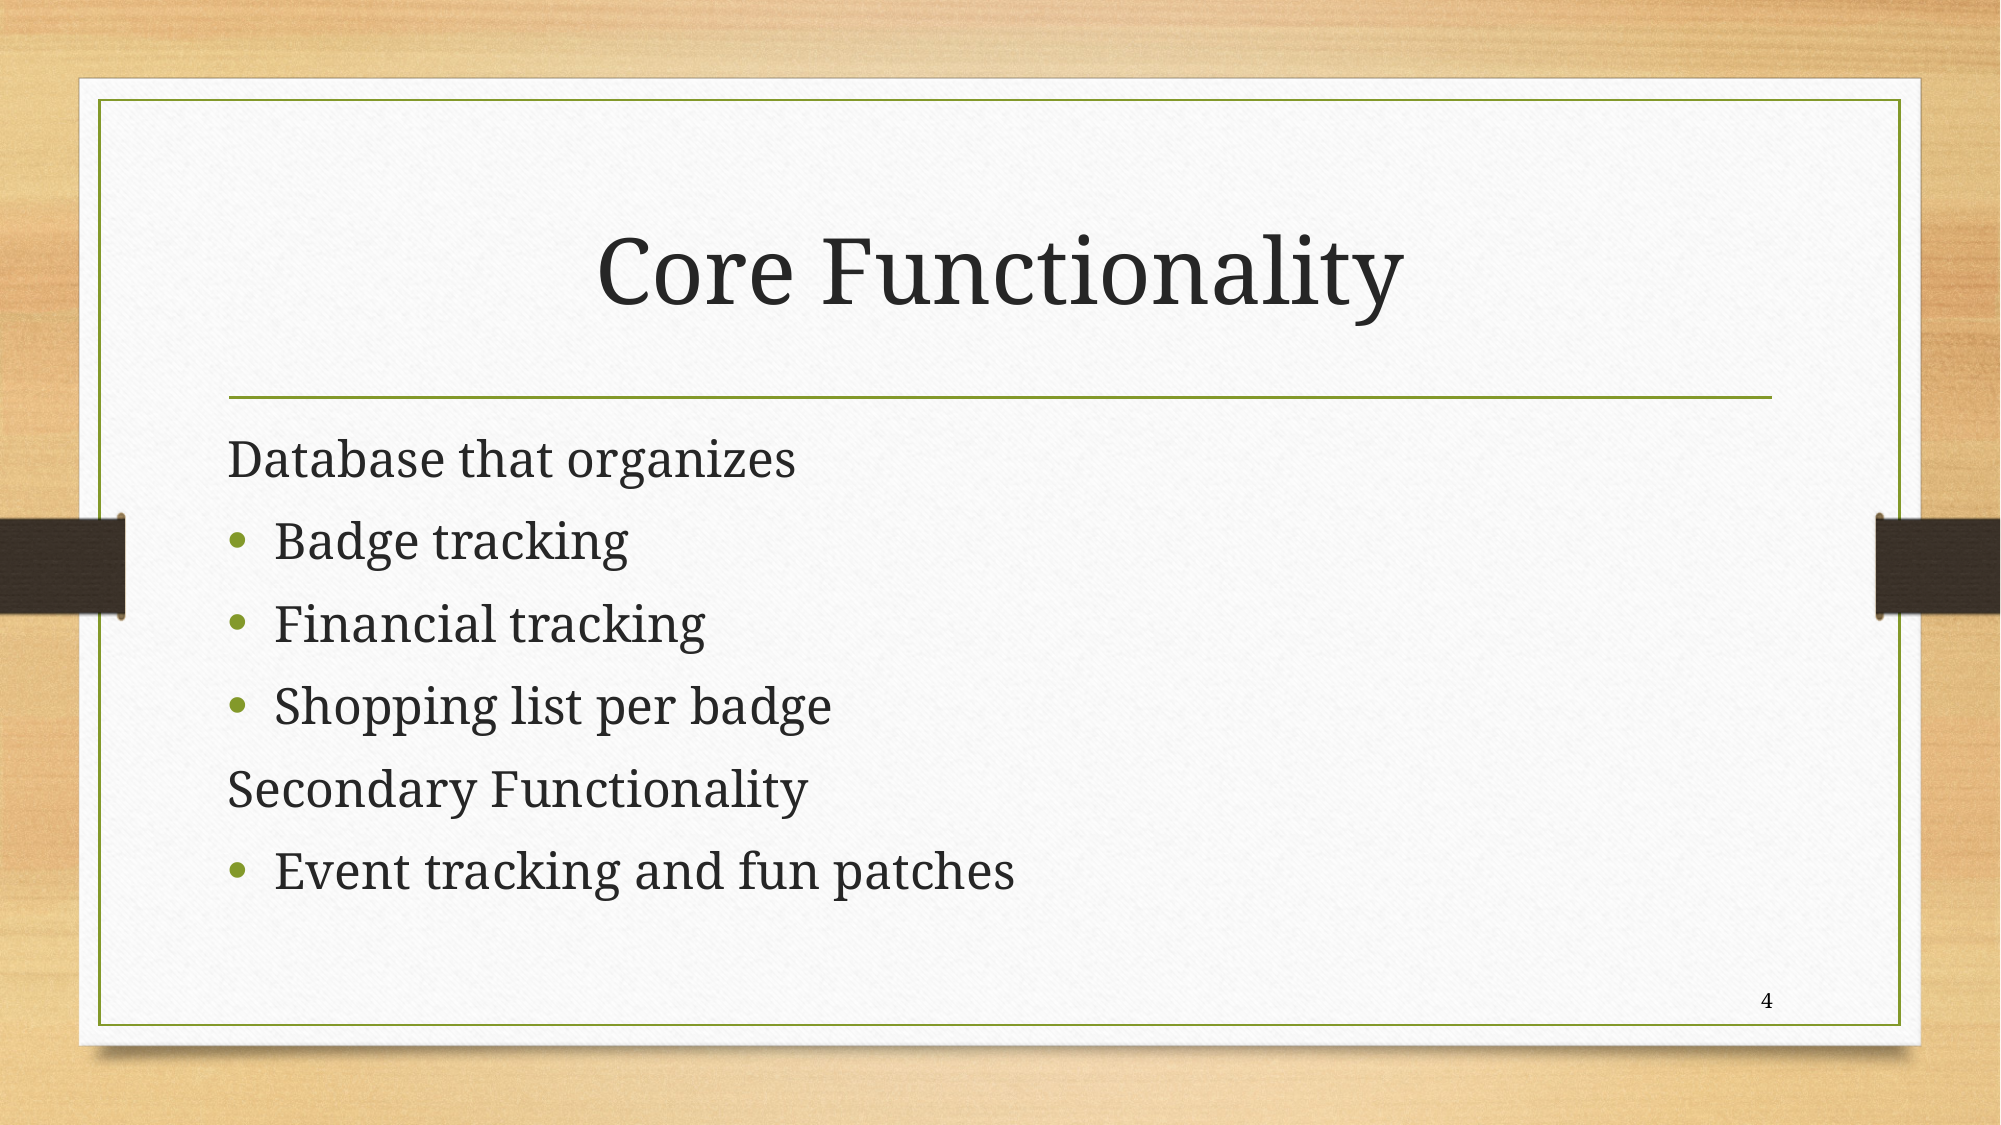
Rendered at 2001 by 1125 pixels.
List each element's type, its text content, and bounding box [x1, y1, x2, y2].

list Database that organizes Badge tracking Financial tracking Shopping list per badge Secondary Functionality Event tracking and fun patches [212, 419, 1788, 964]
picture [0, 0, 2001, 1125]
title Core Functionality [212, 161, 1788, 375]
slide_number 4 [1698, 979, 1788, 1025]
